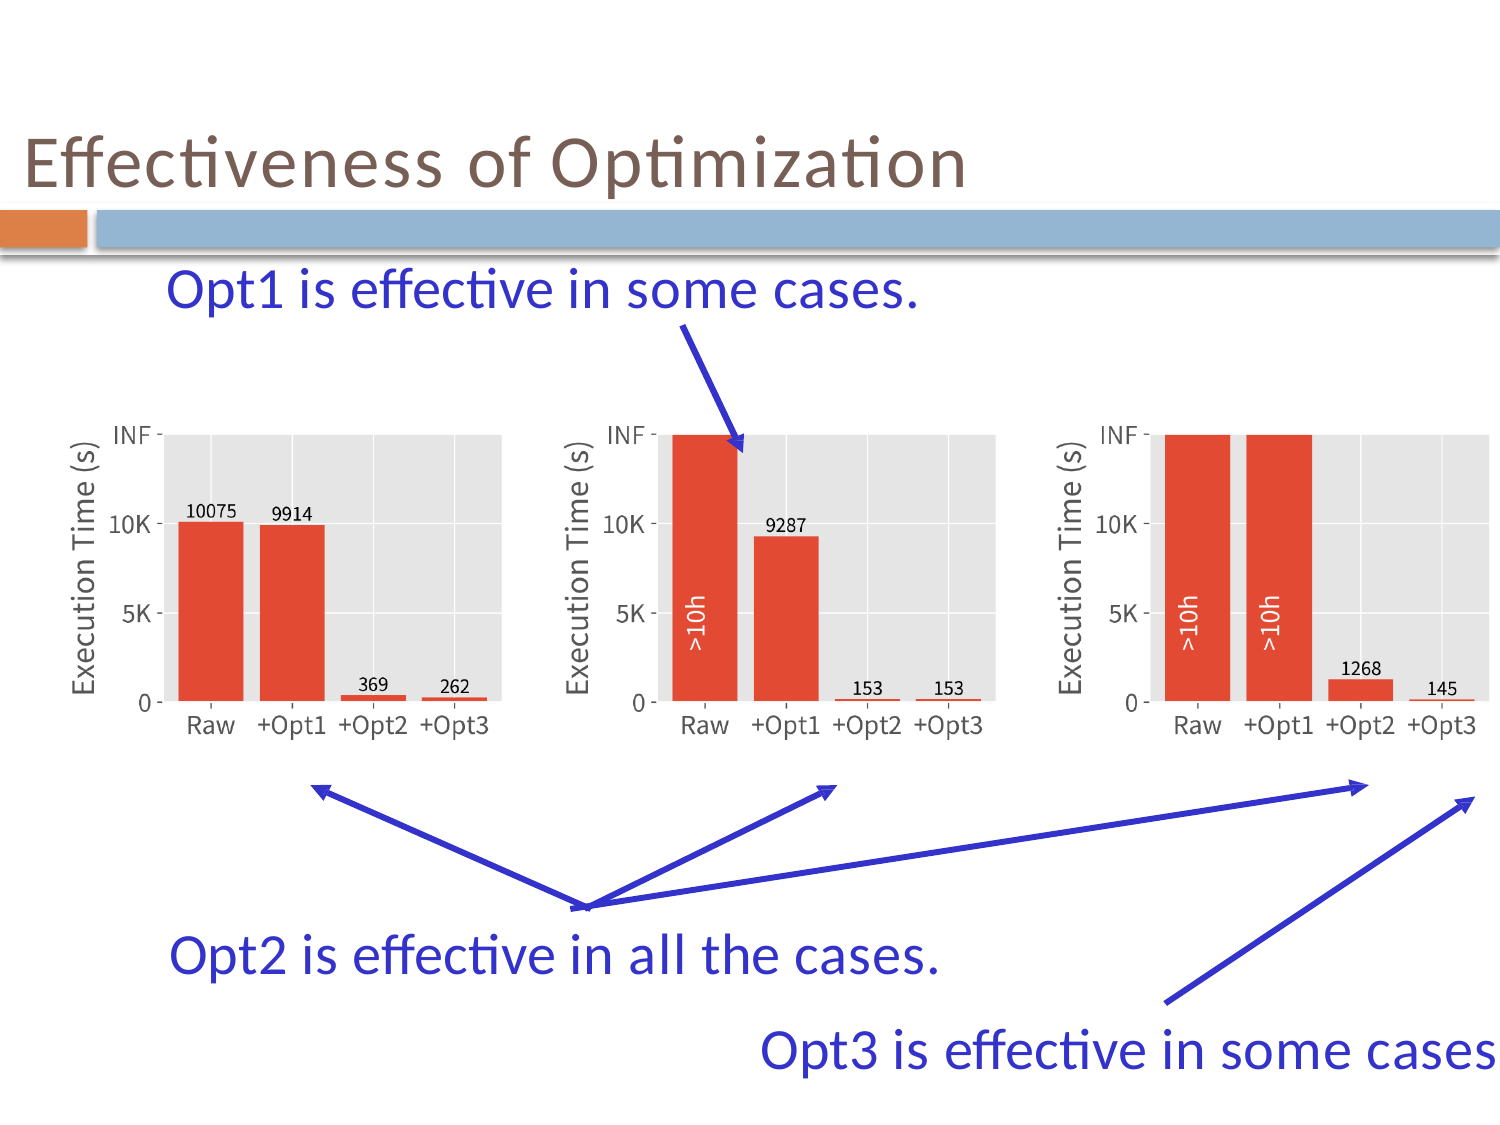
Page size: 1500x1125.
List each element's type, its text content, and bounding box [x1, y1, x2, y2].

text_box [1163, 796, 1476, 1006]
title Effectiveness of Optimization [23, 12, 1500, 203]
text_box Opt1 is effective in some cases. [164, 247, 944, 320]
text_box [310, 784, 553, 889]
text_box [679, 779, 1370, 889]
text_box [618, 785, 838, 889]
text_box Opt2 is effective in all the cases. Opt3 is effective in some cases. [167, 889, 1500, 1081]
text_box [41, 394, 1500, 771]
text_box [679, 324, 745, 454]
